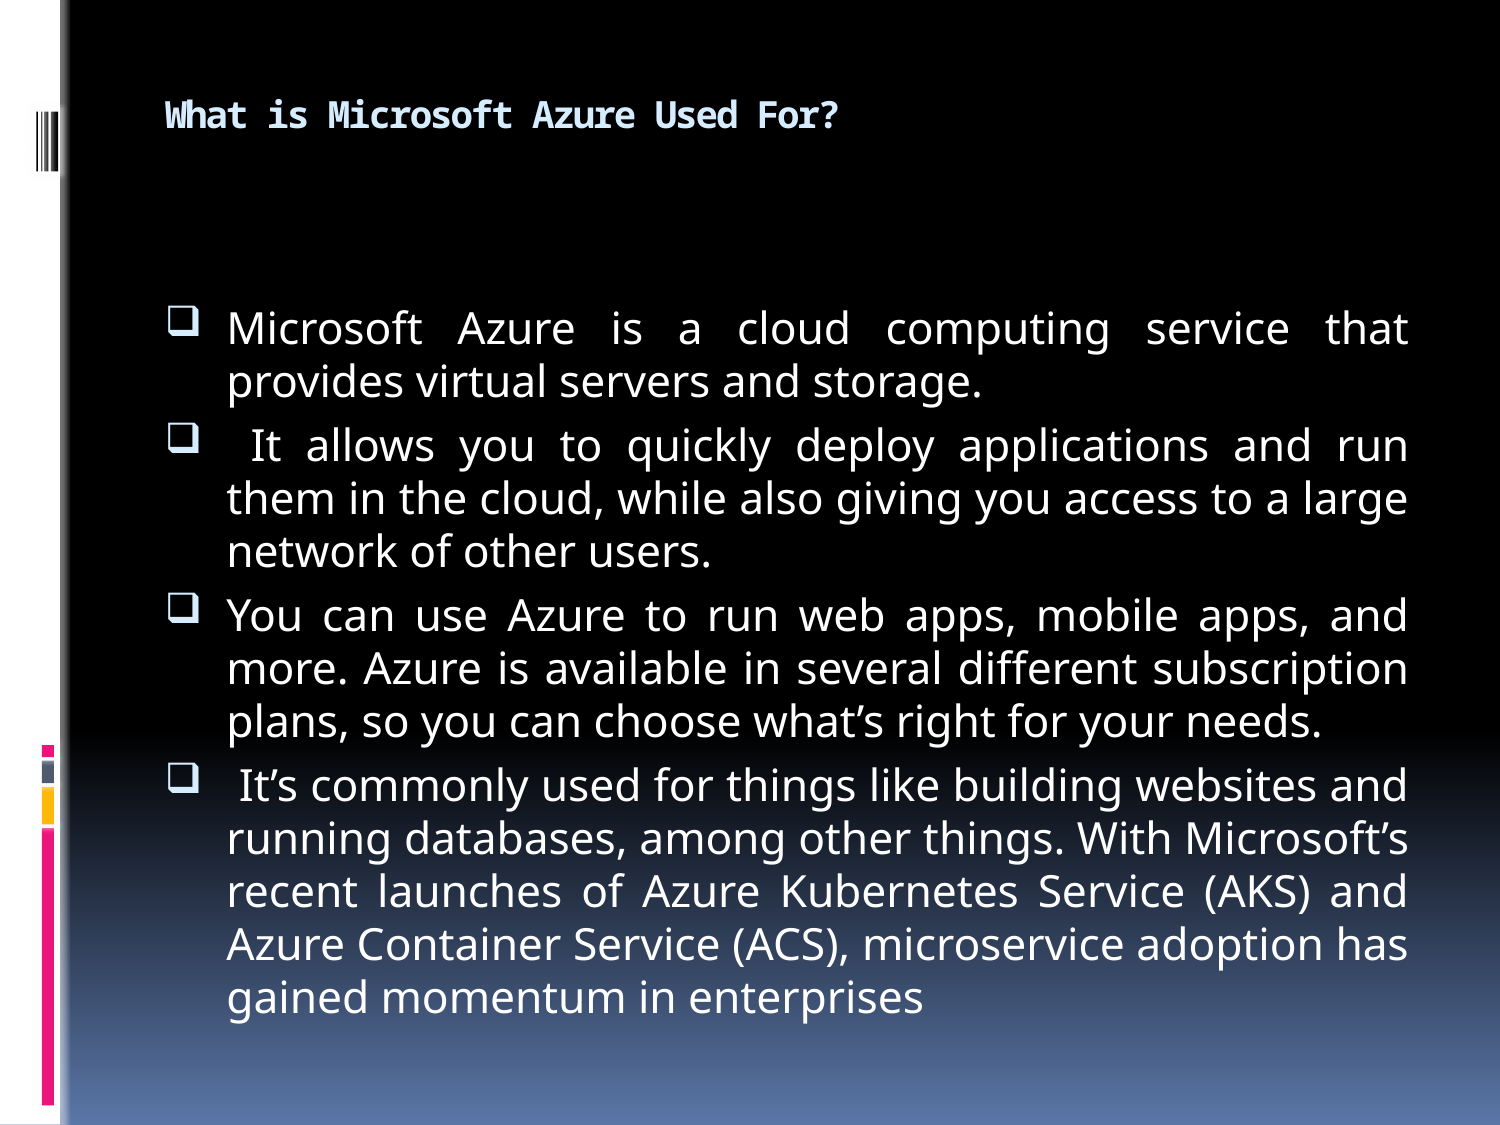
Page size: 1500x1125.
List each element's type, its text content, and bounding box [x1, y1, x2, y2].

title What is Microsoft Azure Used For? [150, 83, 1425, 234]
list Microsoft Azure is a cloud computing service that provides virtual servers and storage. It allows you to quickly deploy applications and run them in the cloud, while also giving you access to a large network of other users. You can use Azure to run web apps, mobile apps, and more. Azure is available in several different subscription plans, so you can choose what’s right for your needs. It’s commonly used for things like building websites and running databases, among other things. With Microsoft’s recent launches of Azure Kubernetes Service (AKS) and Azure Container Service (ACS), microservice adoption has gained momentum in enterprises [150, 292, 1425, 1043]
